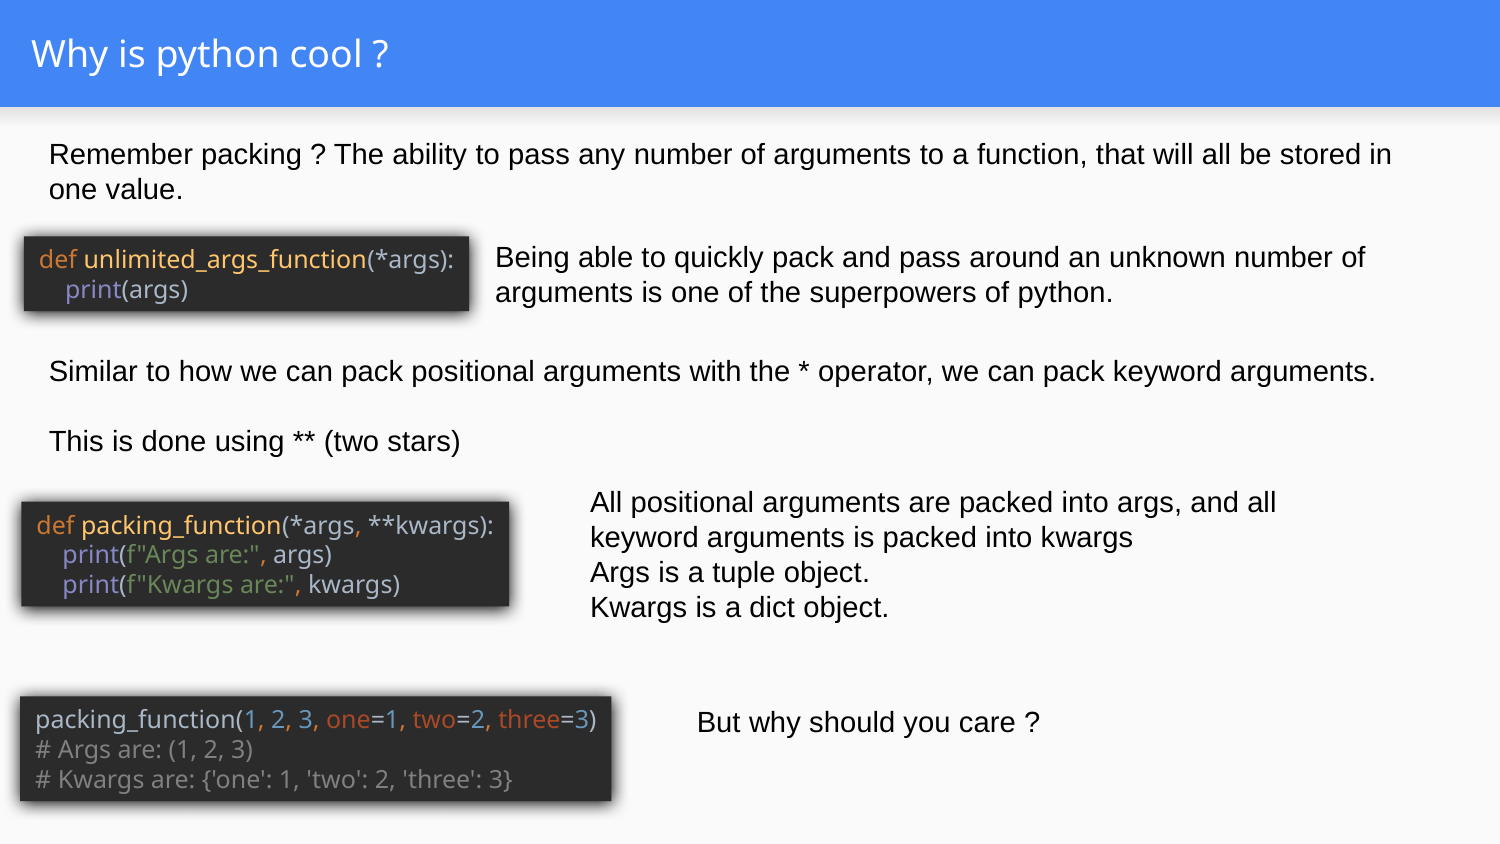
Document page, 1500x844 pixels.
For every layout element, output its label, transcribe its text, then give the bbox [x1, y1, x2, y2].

text_box But why should you care ? [682, 695, 1425, 781]
title Why is python cool ? [16, 2, 1464, 102]
text_box Remember packing ? The ability to pass any number of arguments to a function, that will all be stored in one value. [33, 127, 1448, 213]
text_box Being able to quickly pack and pass around an unknown number of arguments is one of the superpowers of python. [480, 230, 1448, 316]
text_box def packing_function(*args, **kwargs): print(f"Args are:", args) print(f"Kwargs are:", kwargs) [21, 501, 510, 607]
text_box All positional arguments are packed into args, and all keyword arguments is packed into kwargs Args is a tuple object. Kwargs is a dict object. [575, 475, 1402, 631]
text_box packing_function(1, 2, 3, one=1, two=2, three=3) # Args are: (1, 2, 3) # Kwargs are: {'one': 1, 'two': 2, 'three': 3} [20, 696, 612, 802]
text_box Similar to how we can pack positional arguments with the * operator, we can pack keyword arguments. This is done using ** (two stars) [33, 344, 1425, 465]
text_box def unlimited_args_function(*args): print(args) [23, 236, 470, 312]
